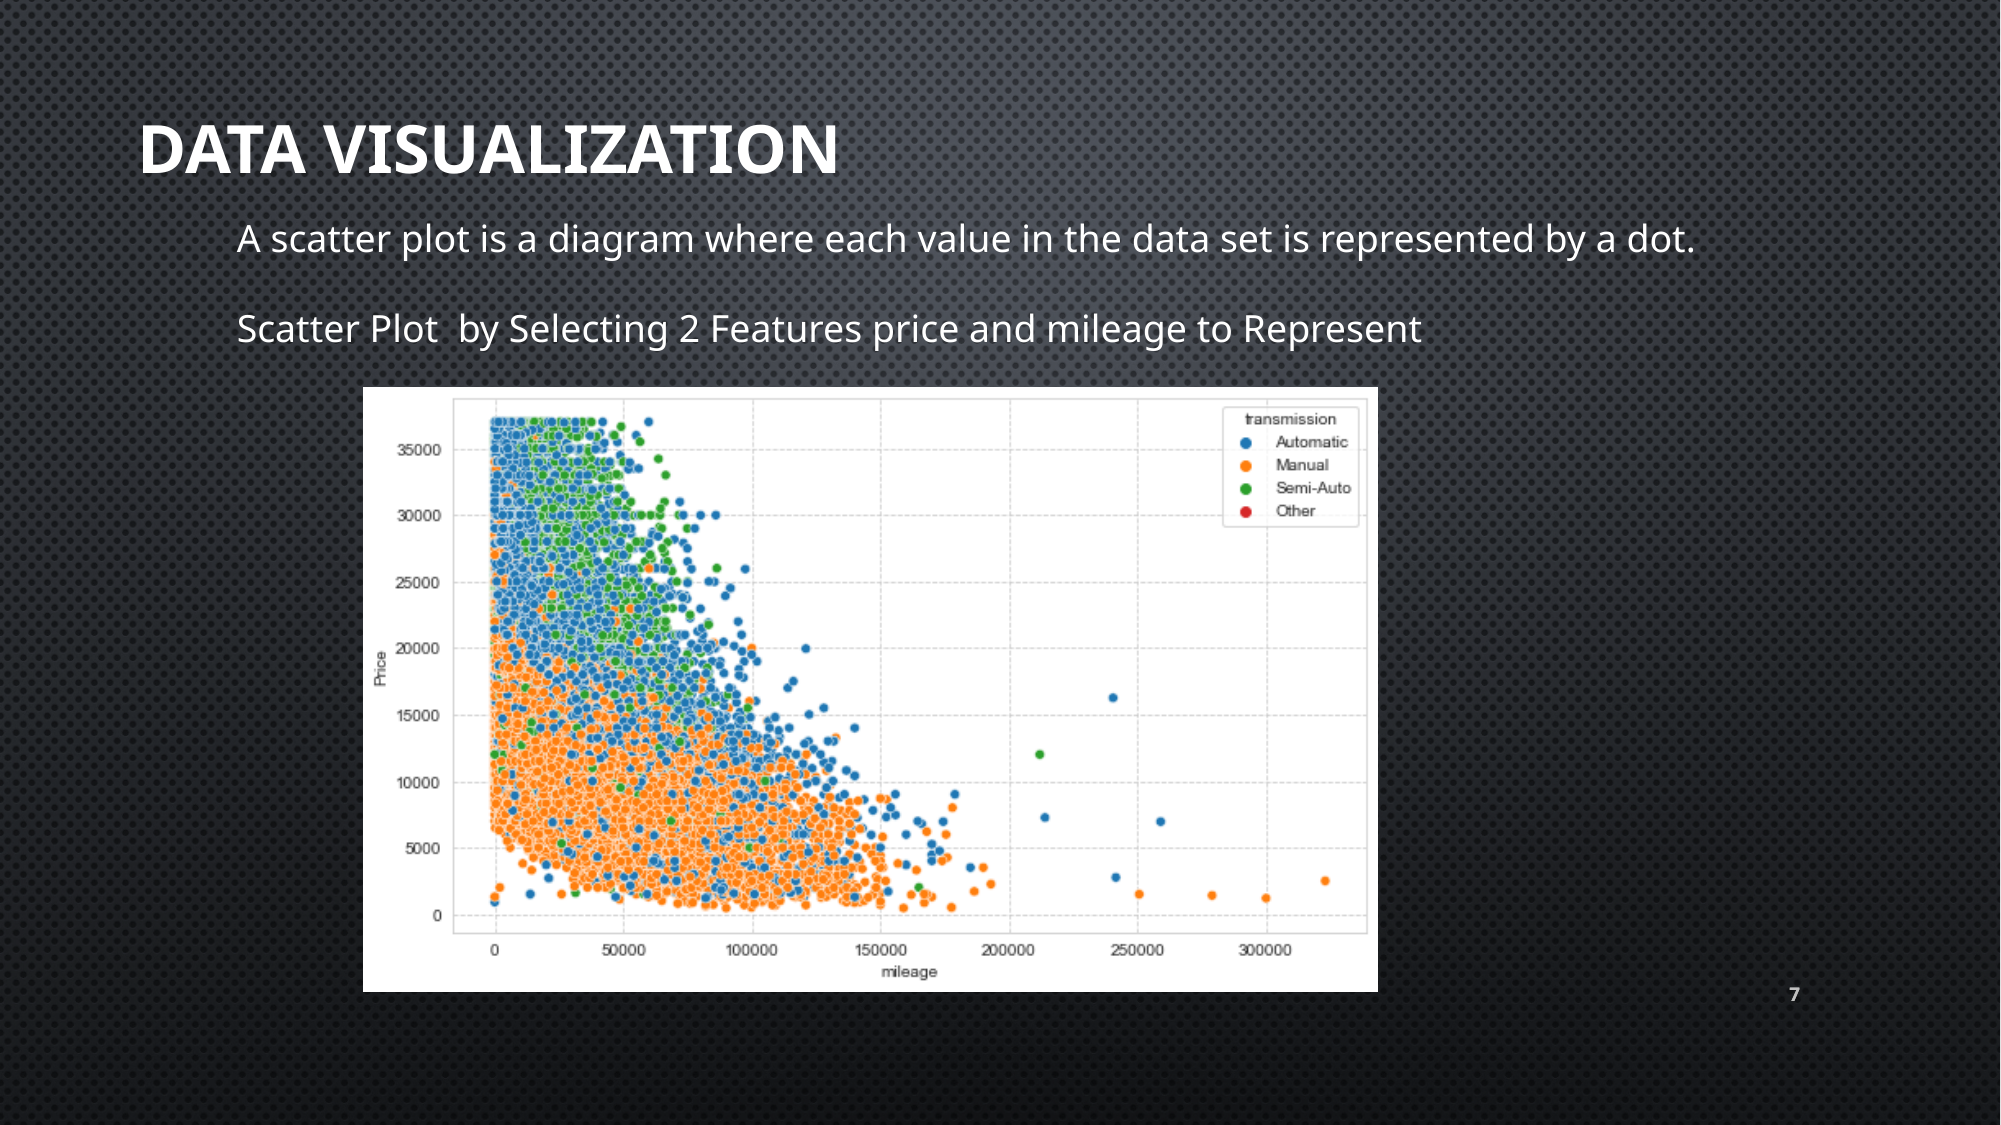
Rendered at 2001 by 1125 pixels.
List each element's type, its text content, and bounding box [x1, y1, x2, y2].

text_box Data Visualization [122, 99, 1813, 208]
text_box A scatter plot is a diagram where each value in the data set is represented by a dot. Scatter Plot by Selecting 2 Features price and mileage to Represent [222, 207, 1713, 358]
text_box 7 [1724, 965, 1816, 1025]
picture [363, 387, 1379, 992]
